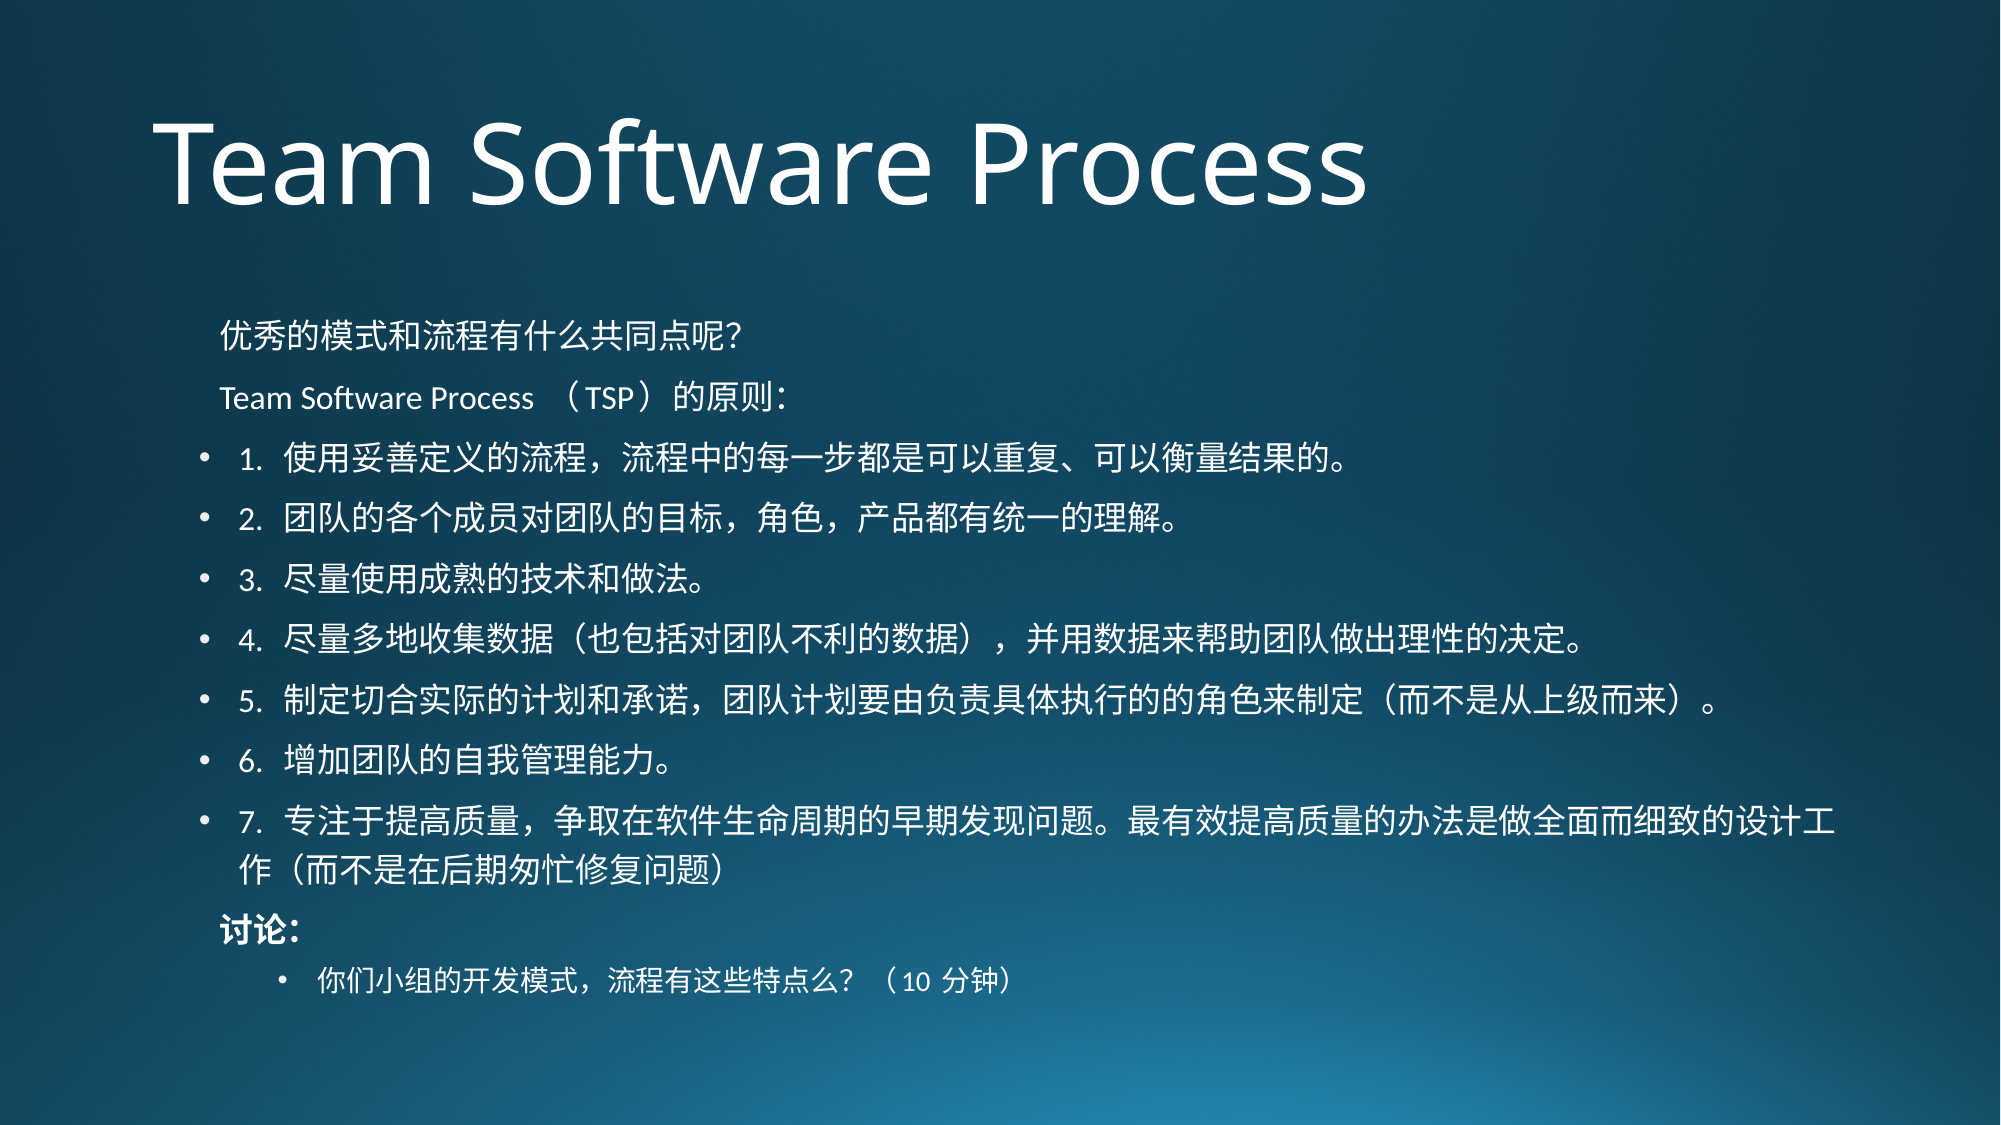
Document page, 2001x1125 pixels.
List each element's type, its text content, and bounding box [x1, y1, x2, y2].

picture [0, 0, 2001, 1125]
title Team Software Process [137, 59, 1863, 278]
list 优秀的模式和流程有什么共同点呢？ Team Software Process （TSP）的原则： 1. 使用妥善定义的流程，流程中的每一步都是可以重复、可以衡量结果的。 2. 团队的各个成员对团队的目标，角色，产品都有统一的理解。 3. 尽量使用成熟的技术和做法。 4. 尽量多地收集数据（也包括对团队不利的数据），并用数据来帮助团队做出理性的决定。 5. 制定切合实际的计划和承诺，团队计划要由负责具体执行的的角色来制定（而不是从上级而来）。 6. 增加团队的自我管理能力。 7. 专注于提高质量，争取在软件生命周期的早期发现问题。最有效提高质量的办法是做全面而细致的设计工作（而不是在后期匆忙修复问题） 讨论： 你们小组的开发模式，流程有这些特点么？（10 分钟） [183, 299, 1863, 1014]
